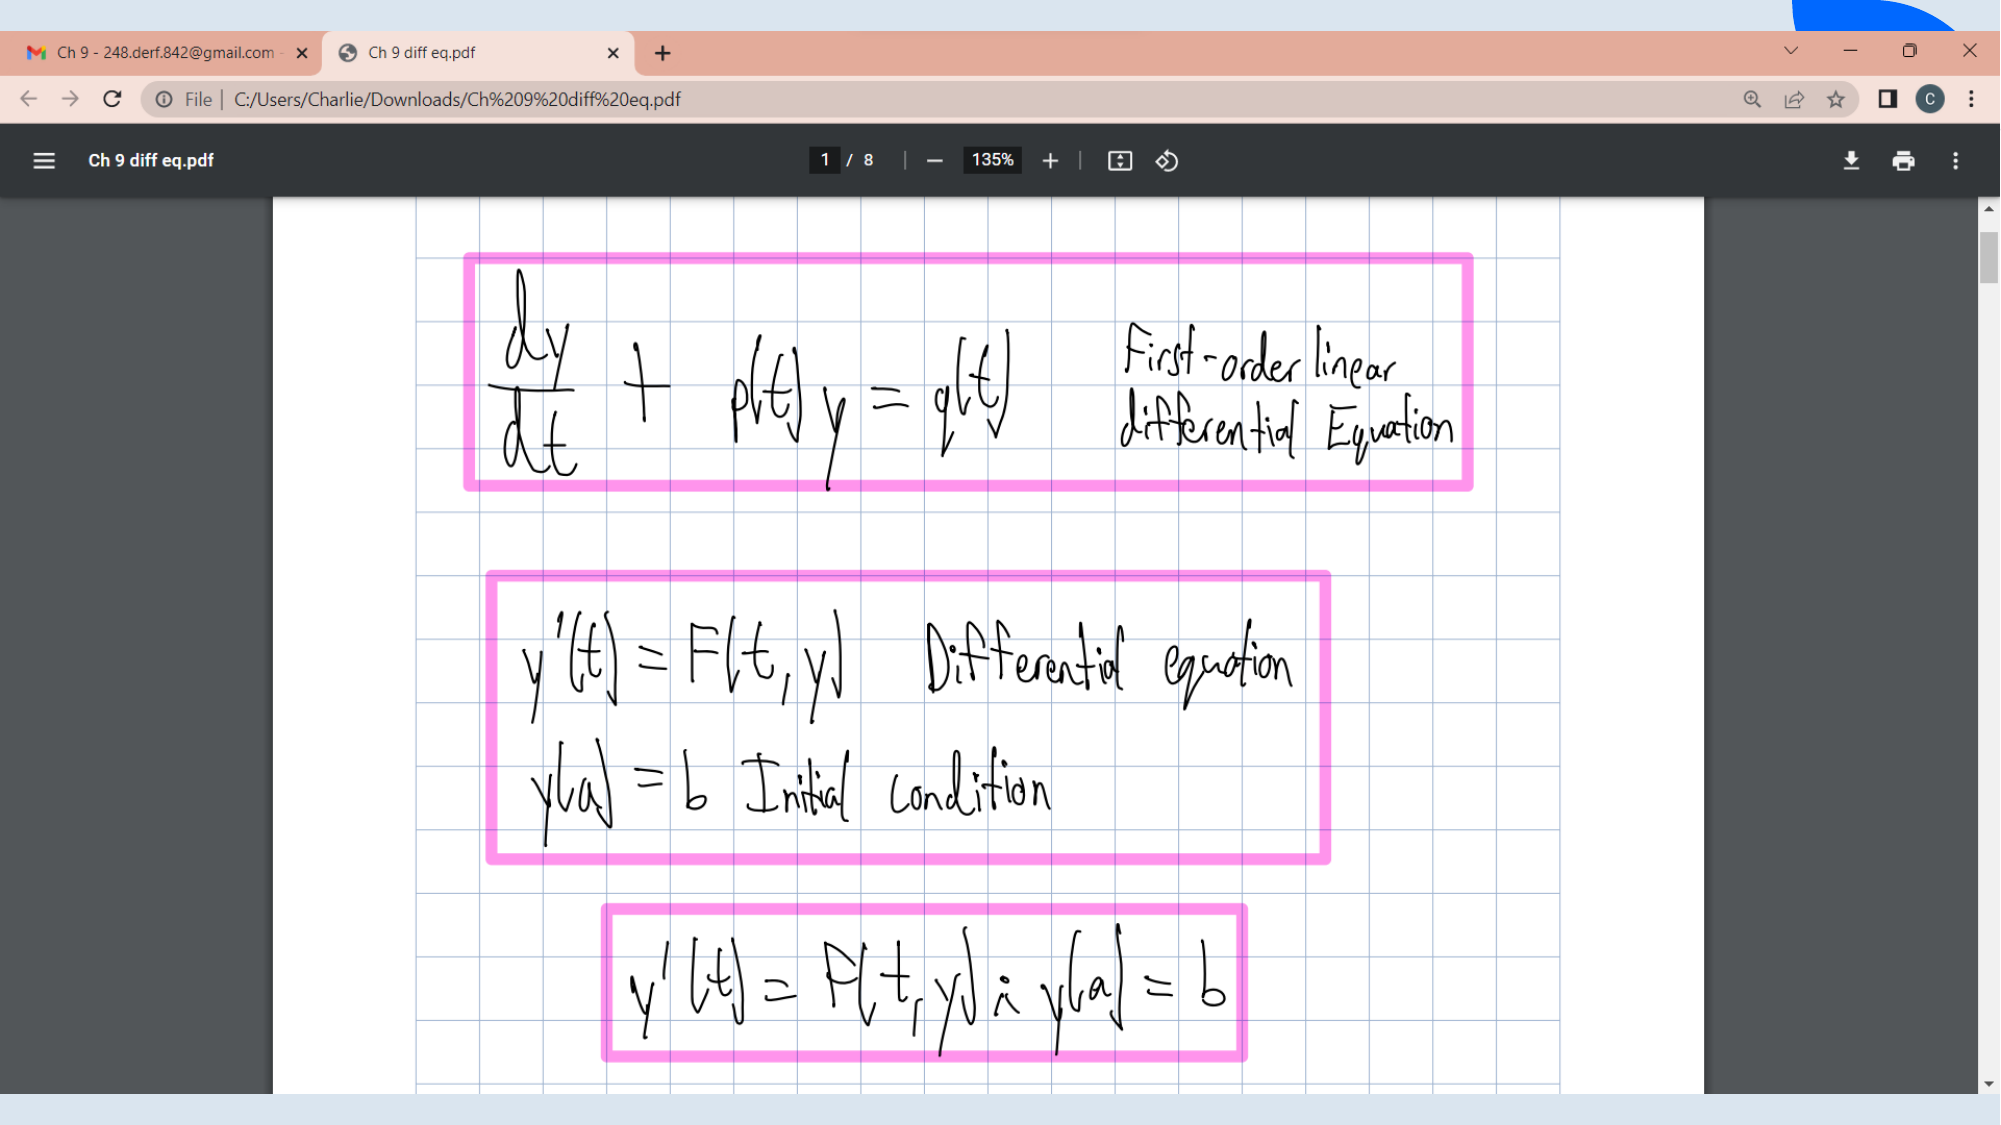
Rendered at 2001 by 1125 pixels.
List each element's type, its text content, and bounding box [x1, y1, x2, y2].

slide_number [62, 1094, 342, 1103]
picture [0, 31, 2000, 1094]
footer PRESENTATION TITLE [662, 1094, 1338, 1103]
slide_number 2 [1665, 1094, 1938, 1103]
